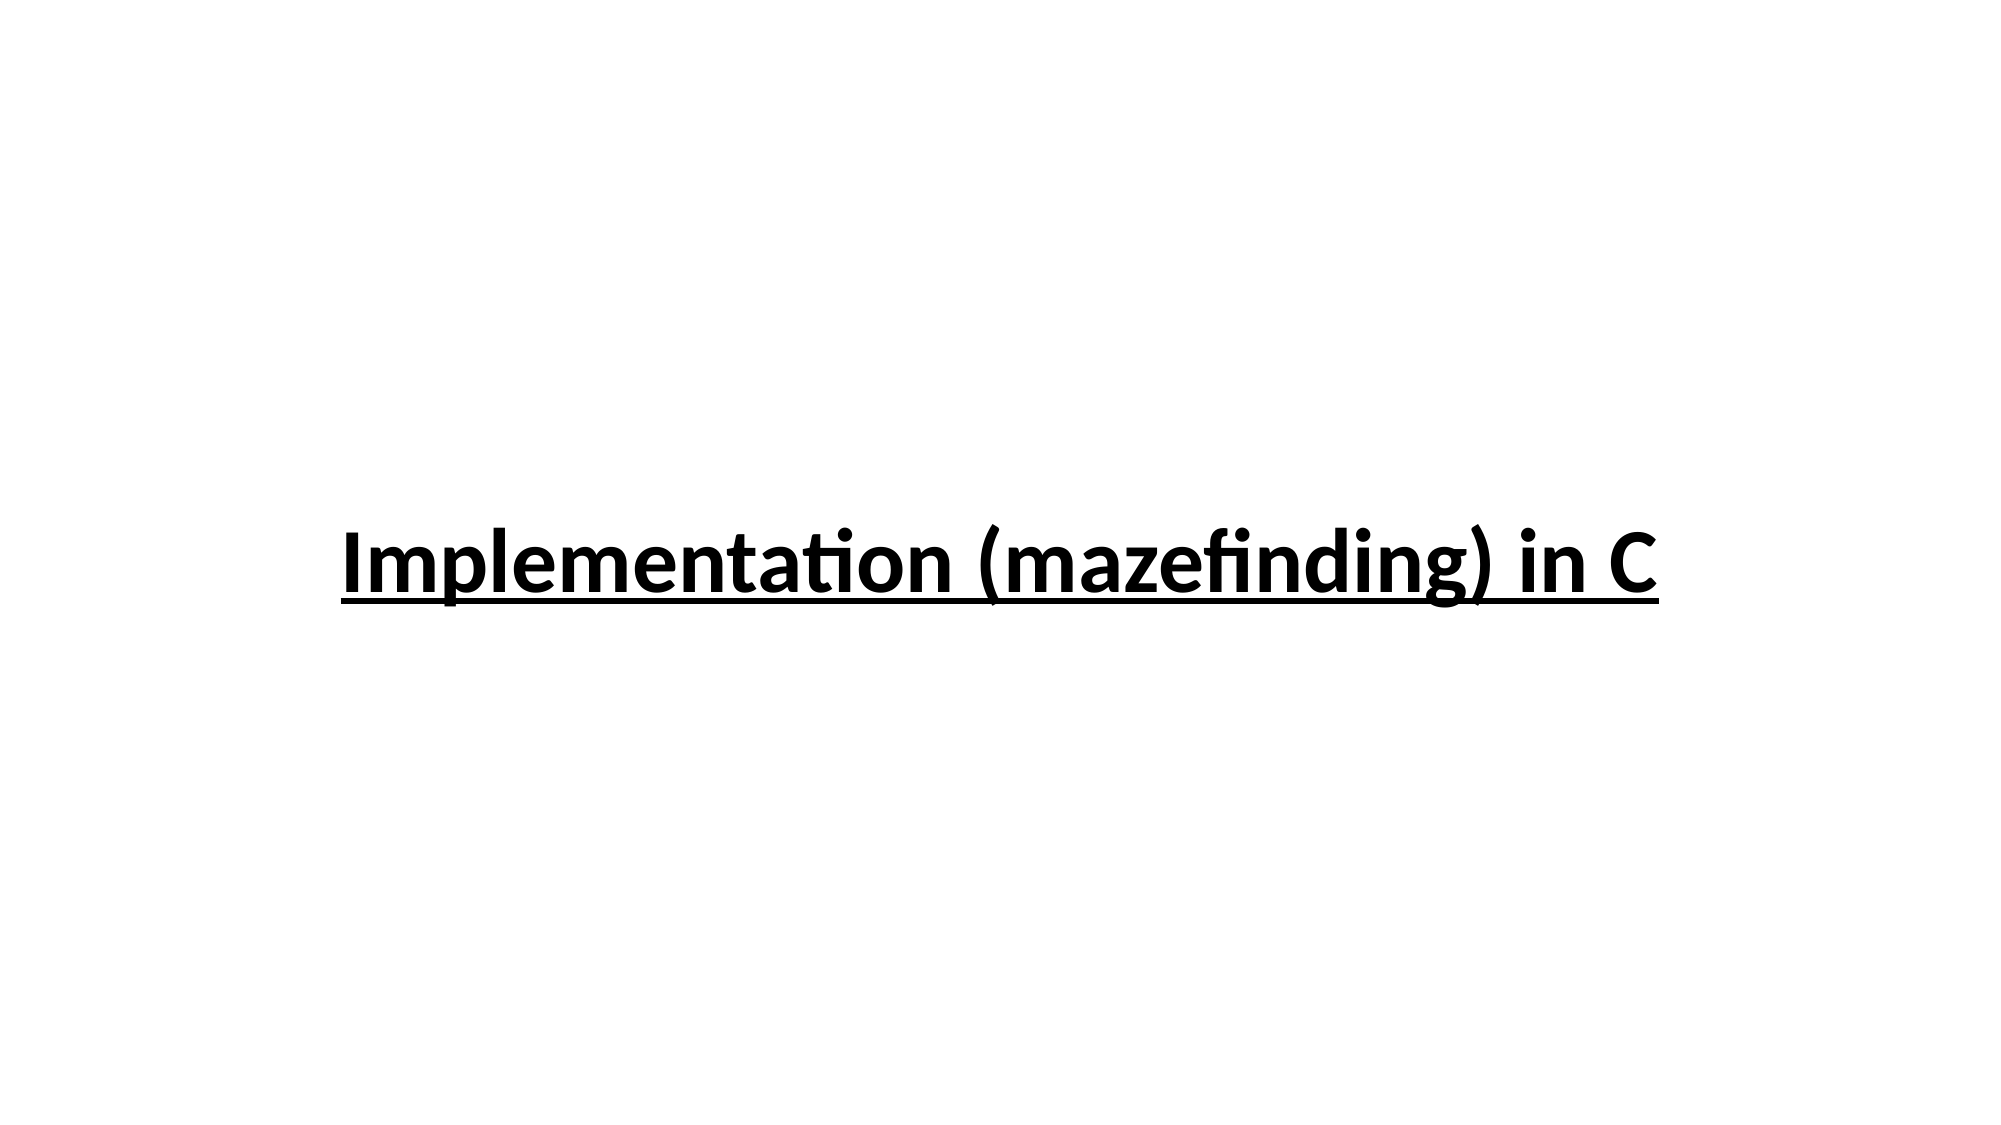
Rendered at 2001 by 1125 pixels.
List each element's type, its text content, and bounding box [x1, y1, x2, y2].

title Implementation (mazefinding) in C [137, 453, 1863, 672]
